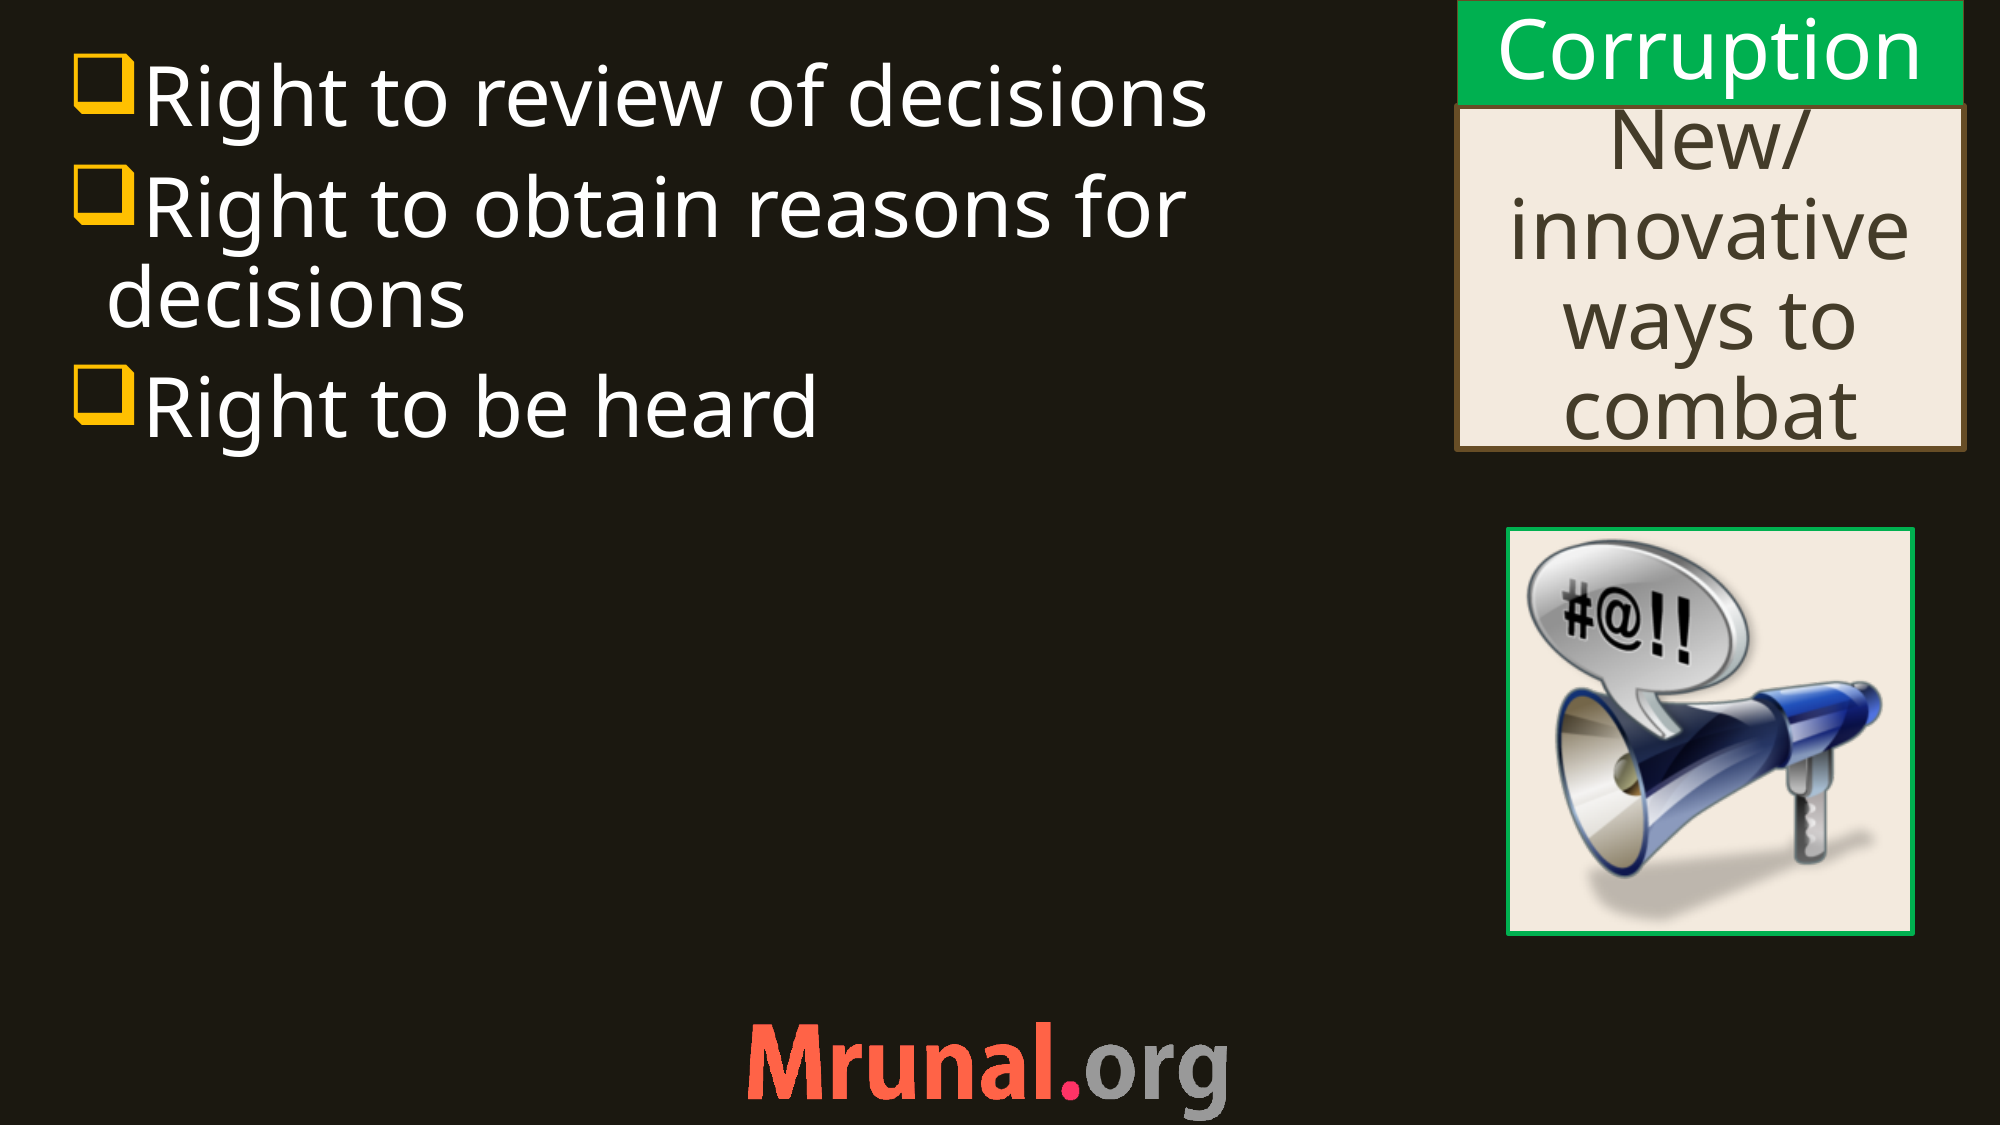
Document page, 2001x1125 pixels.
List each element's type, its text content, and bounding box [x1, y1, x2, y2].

title New/innovative ways to combat [1454, 103, 1967, 452]
list Right to review of decisions Right to obtain reasons for decisions Right to be heard [52, 47, 1447, 1014]
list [1510, 530, 1911, 932]
picture [741, 1014, 1230, 1125]
list Corruption [1457, 0, 1964, 106]
